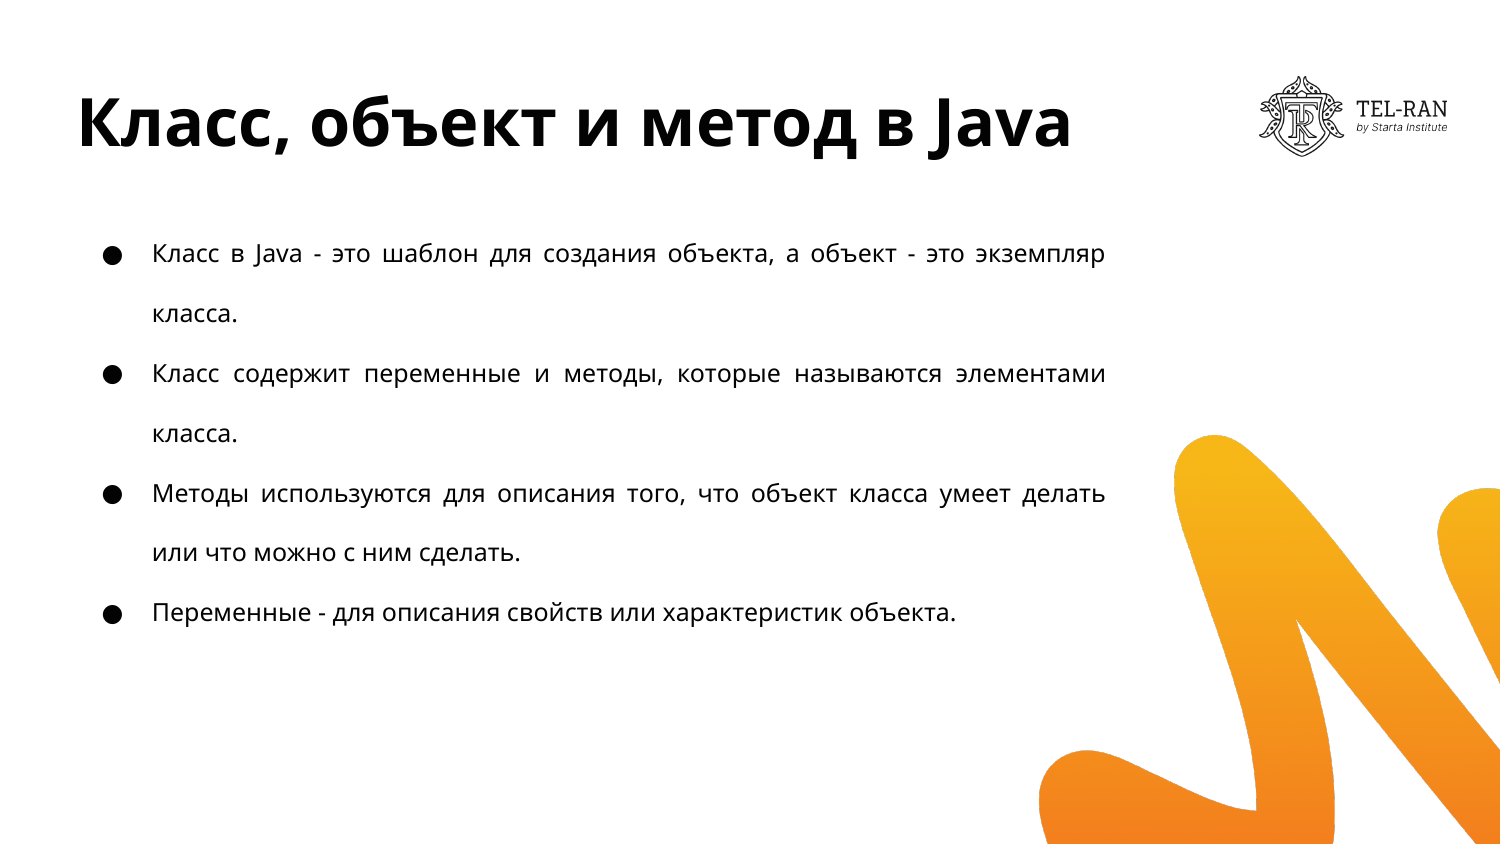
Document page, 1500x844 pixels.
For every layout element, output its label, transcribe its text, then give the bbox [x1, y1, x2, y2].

text_box Класс в Java - это шаблон для создания объекта, а объект - это экземпляр класса. Класс содержит переменные и методы, которые называются элементами класса. Методы используются для описания того, что объект класса умеет делать или что можно с ним сделать. Переменные - для описания свойств или характеристик объекта. [76, 207, 1108, 678]
picture [1259, 76, 1447, 157]
picture [943, 434, 1500, 844]
text_box Класс, объект и метод в Java [76, 79, 1368, 170]
